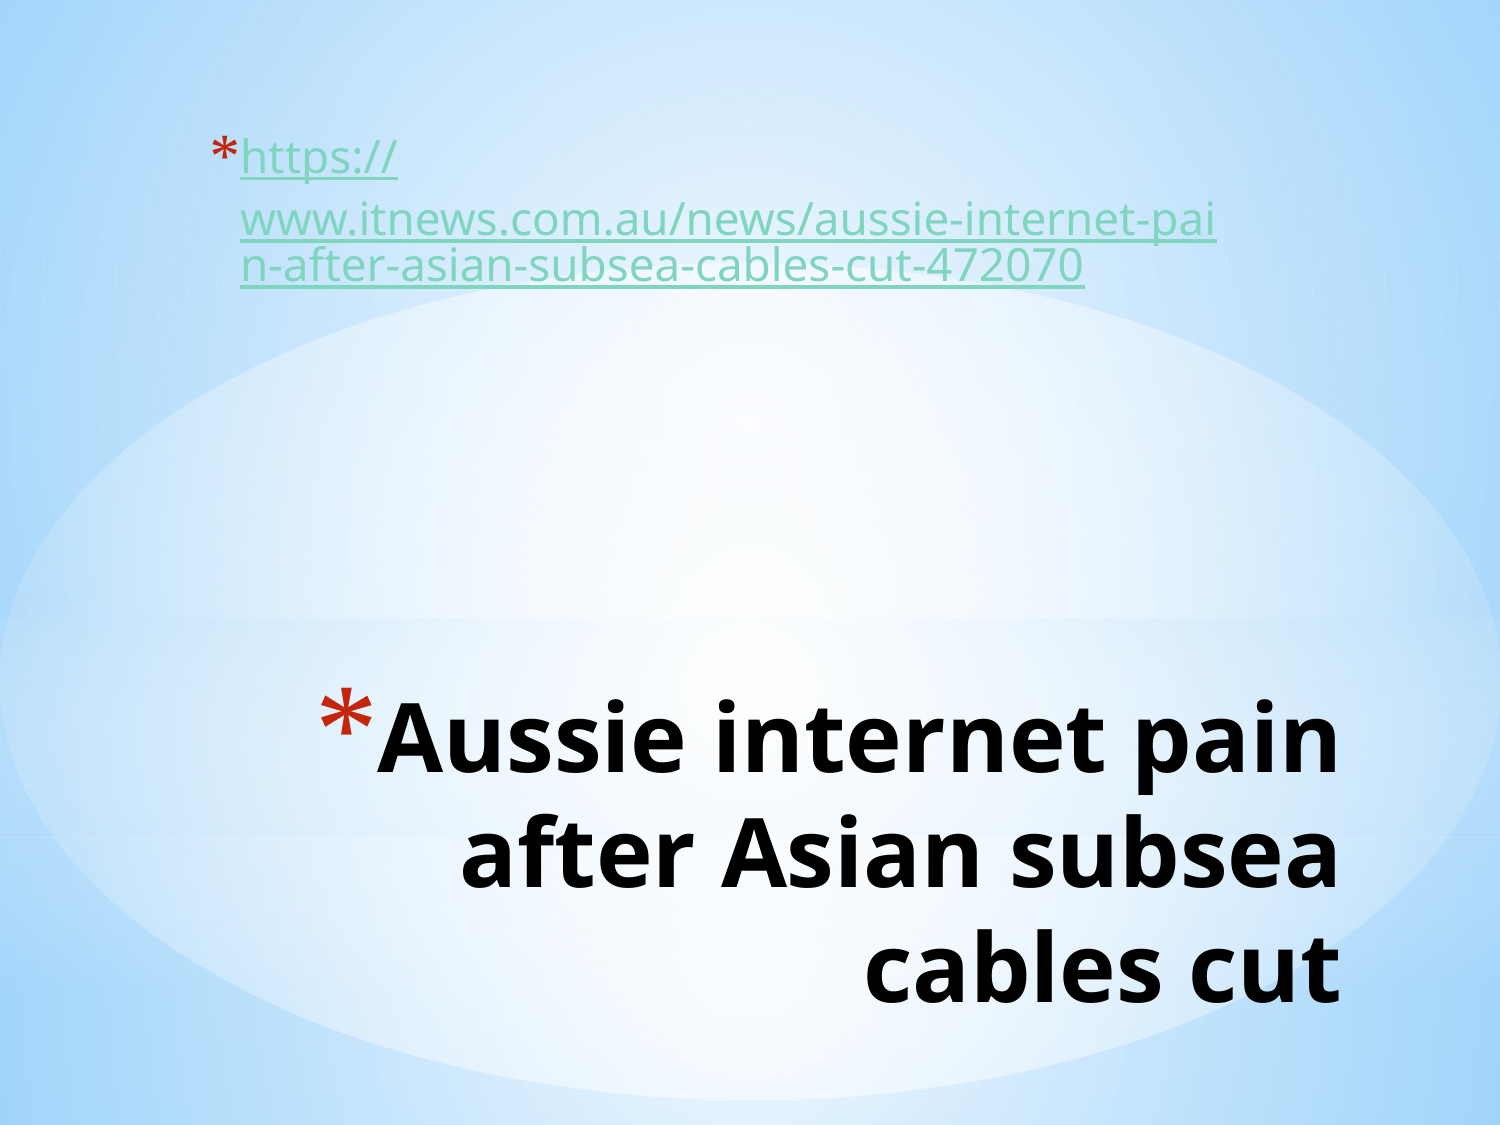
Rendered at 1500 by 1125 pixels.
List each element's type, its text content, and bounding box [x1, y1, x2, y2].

list https://www.itnews.com.au/news/aussie-internet-pain-after-asian-subsea-cables-cut-472070 [187, 120, 1238, 690]
title Aussie internet pain after Asian subsea cables cut [289, 668, 1358, 857]
